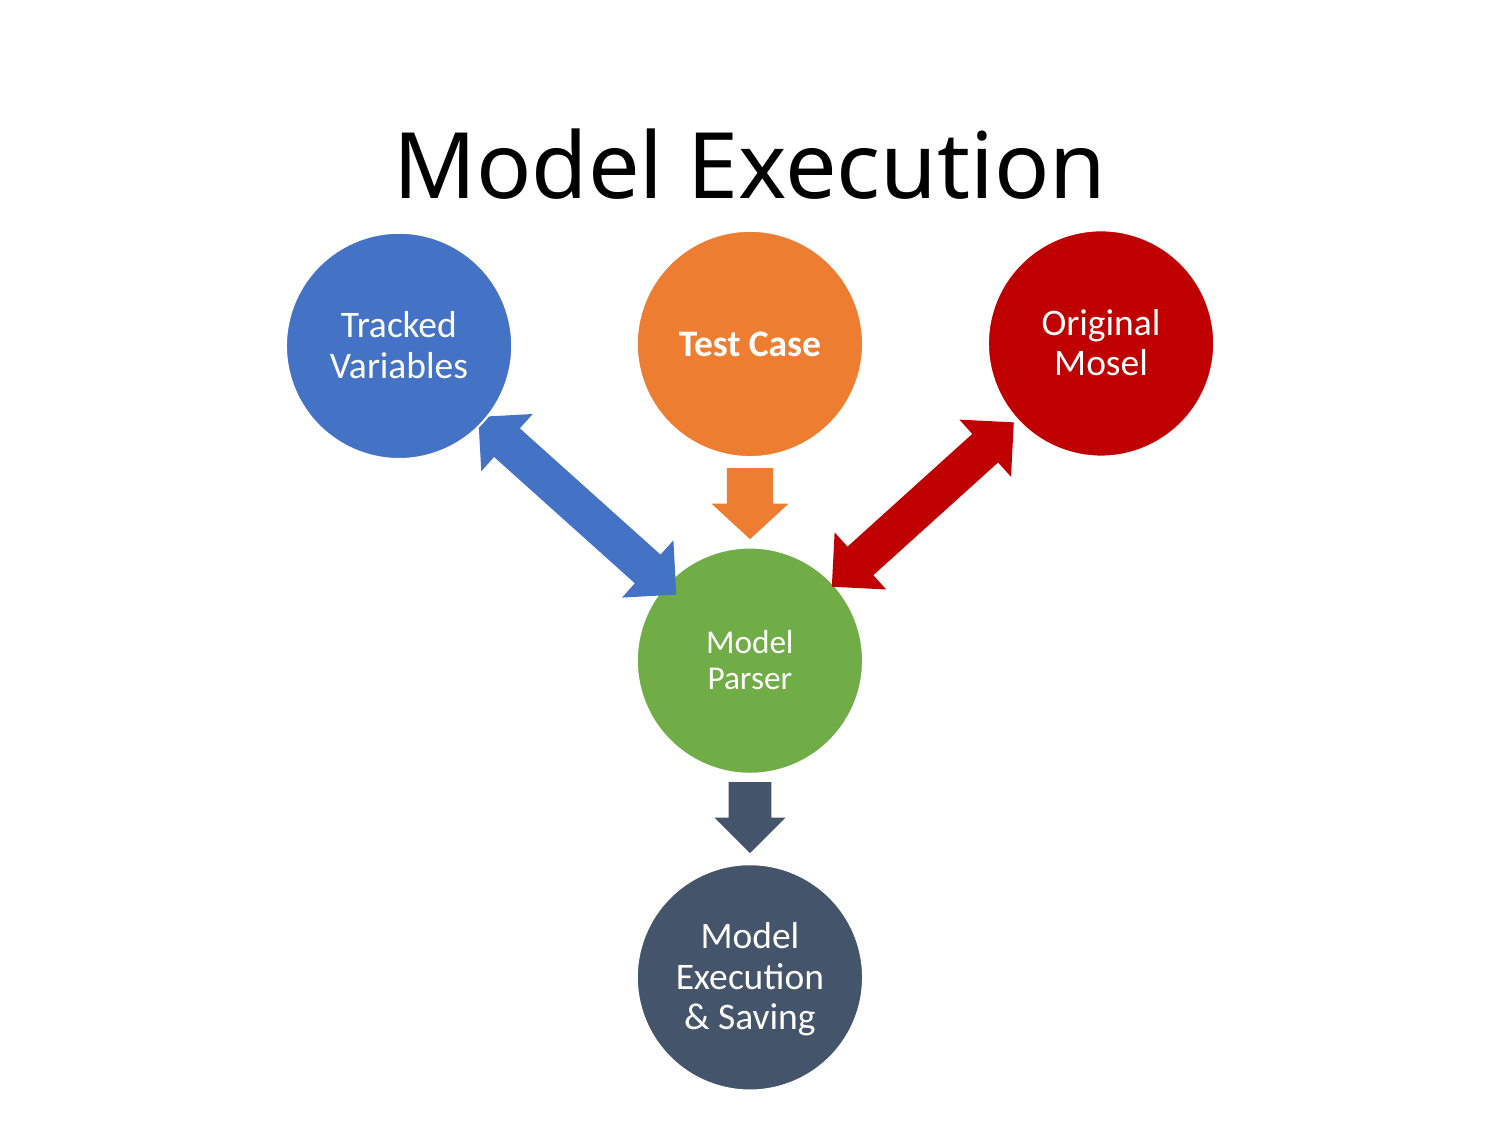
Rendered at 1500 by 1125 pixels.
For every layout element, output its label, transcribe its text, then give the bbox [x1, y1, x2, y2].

title Model Execution [103, 59, 1397, 278]
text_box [159, 230, 1341, 1092]
